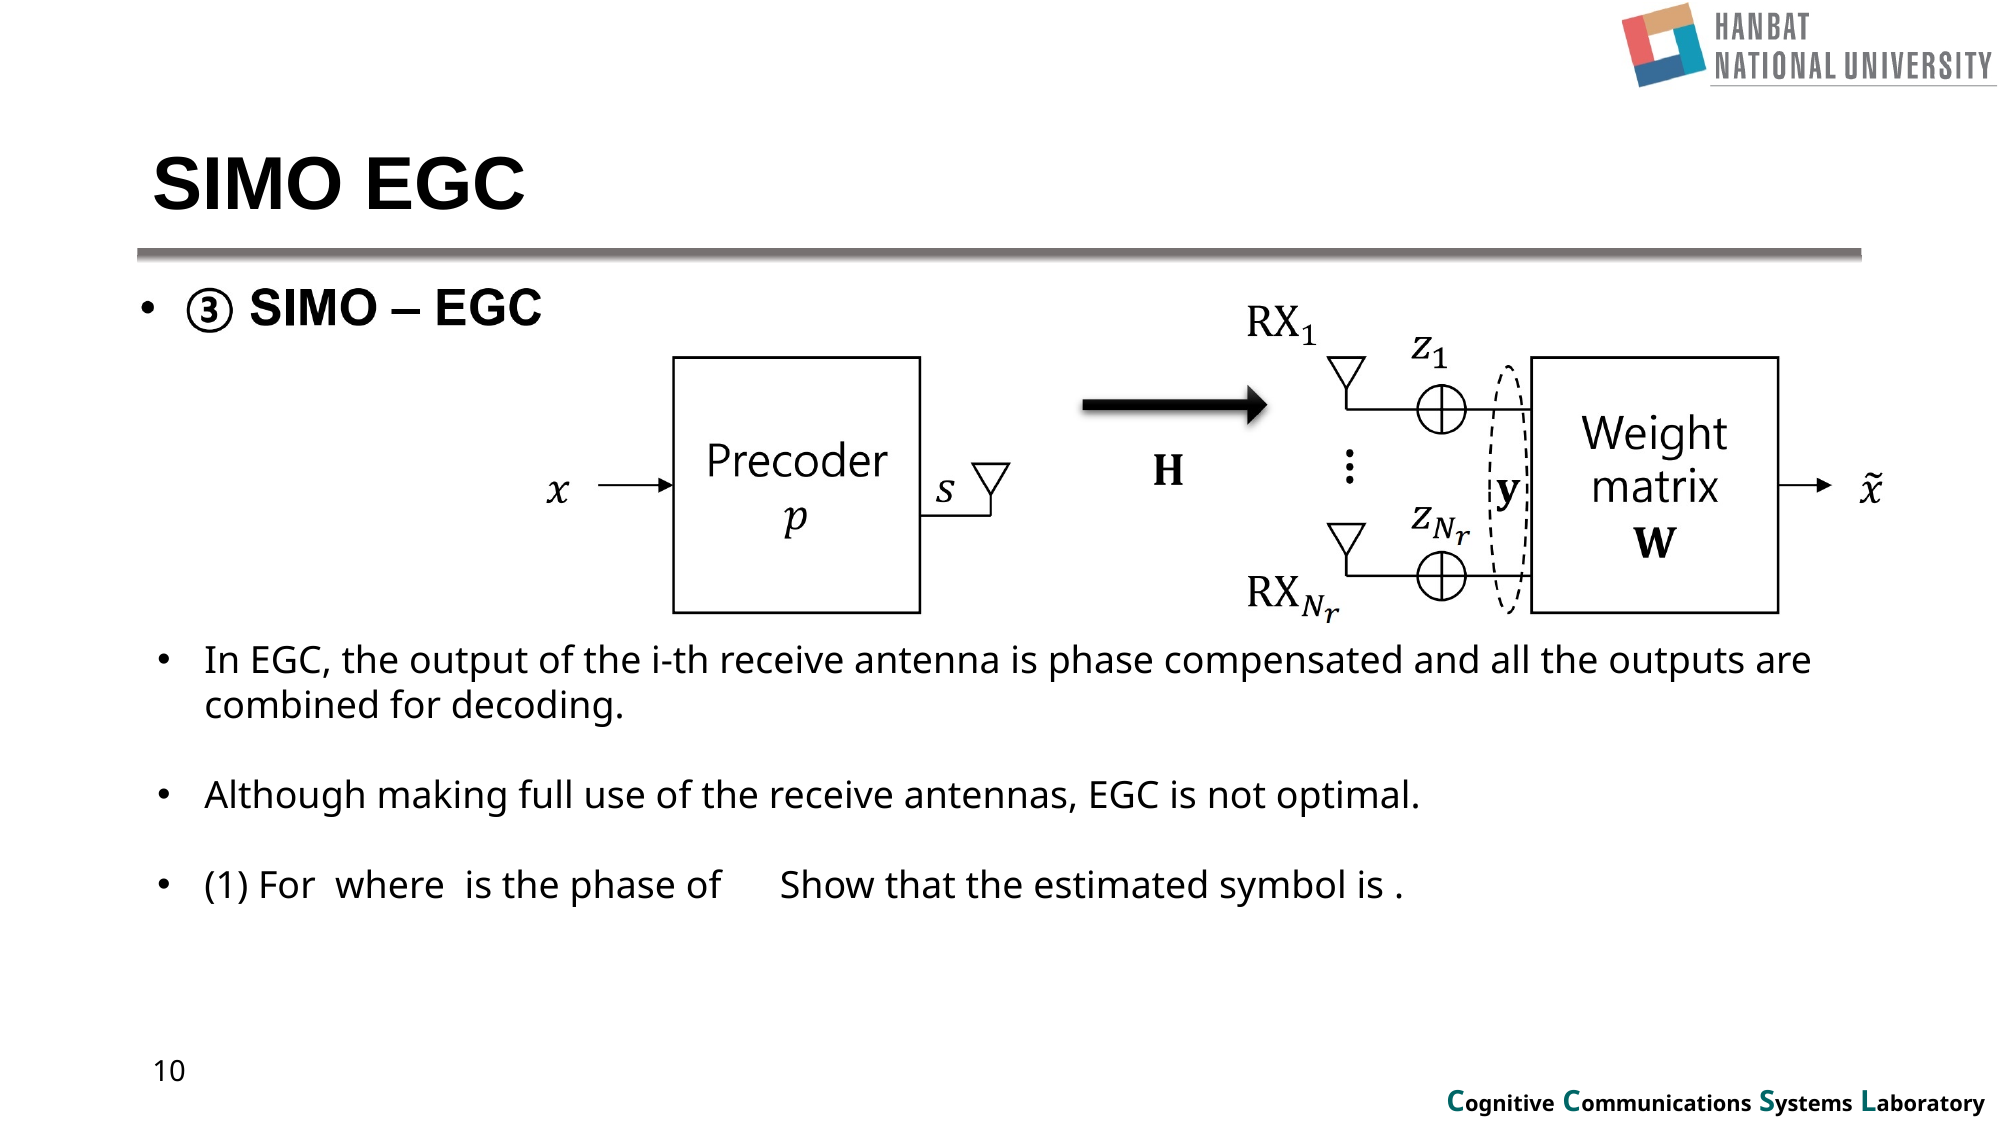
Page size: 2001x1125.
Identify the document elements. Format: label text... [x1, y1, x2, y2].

title SIMO EGC [137, 129, 1863, 242]
picture [1621, 2, 1998, 90]
slide_number 10 [137, 1042, 357, 1103]
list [133, 276, 1900, 625]
